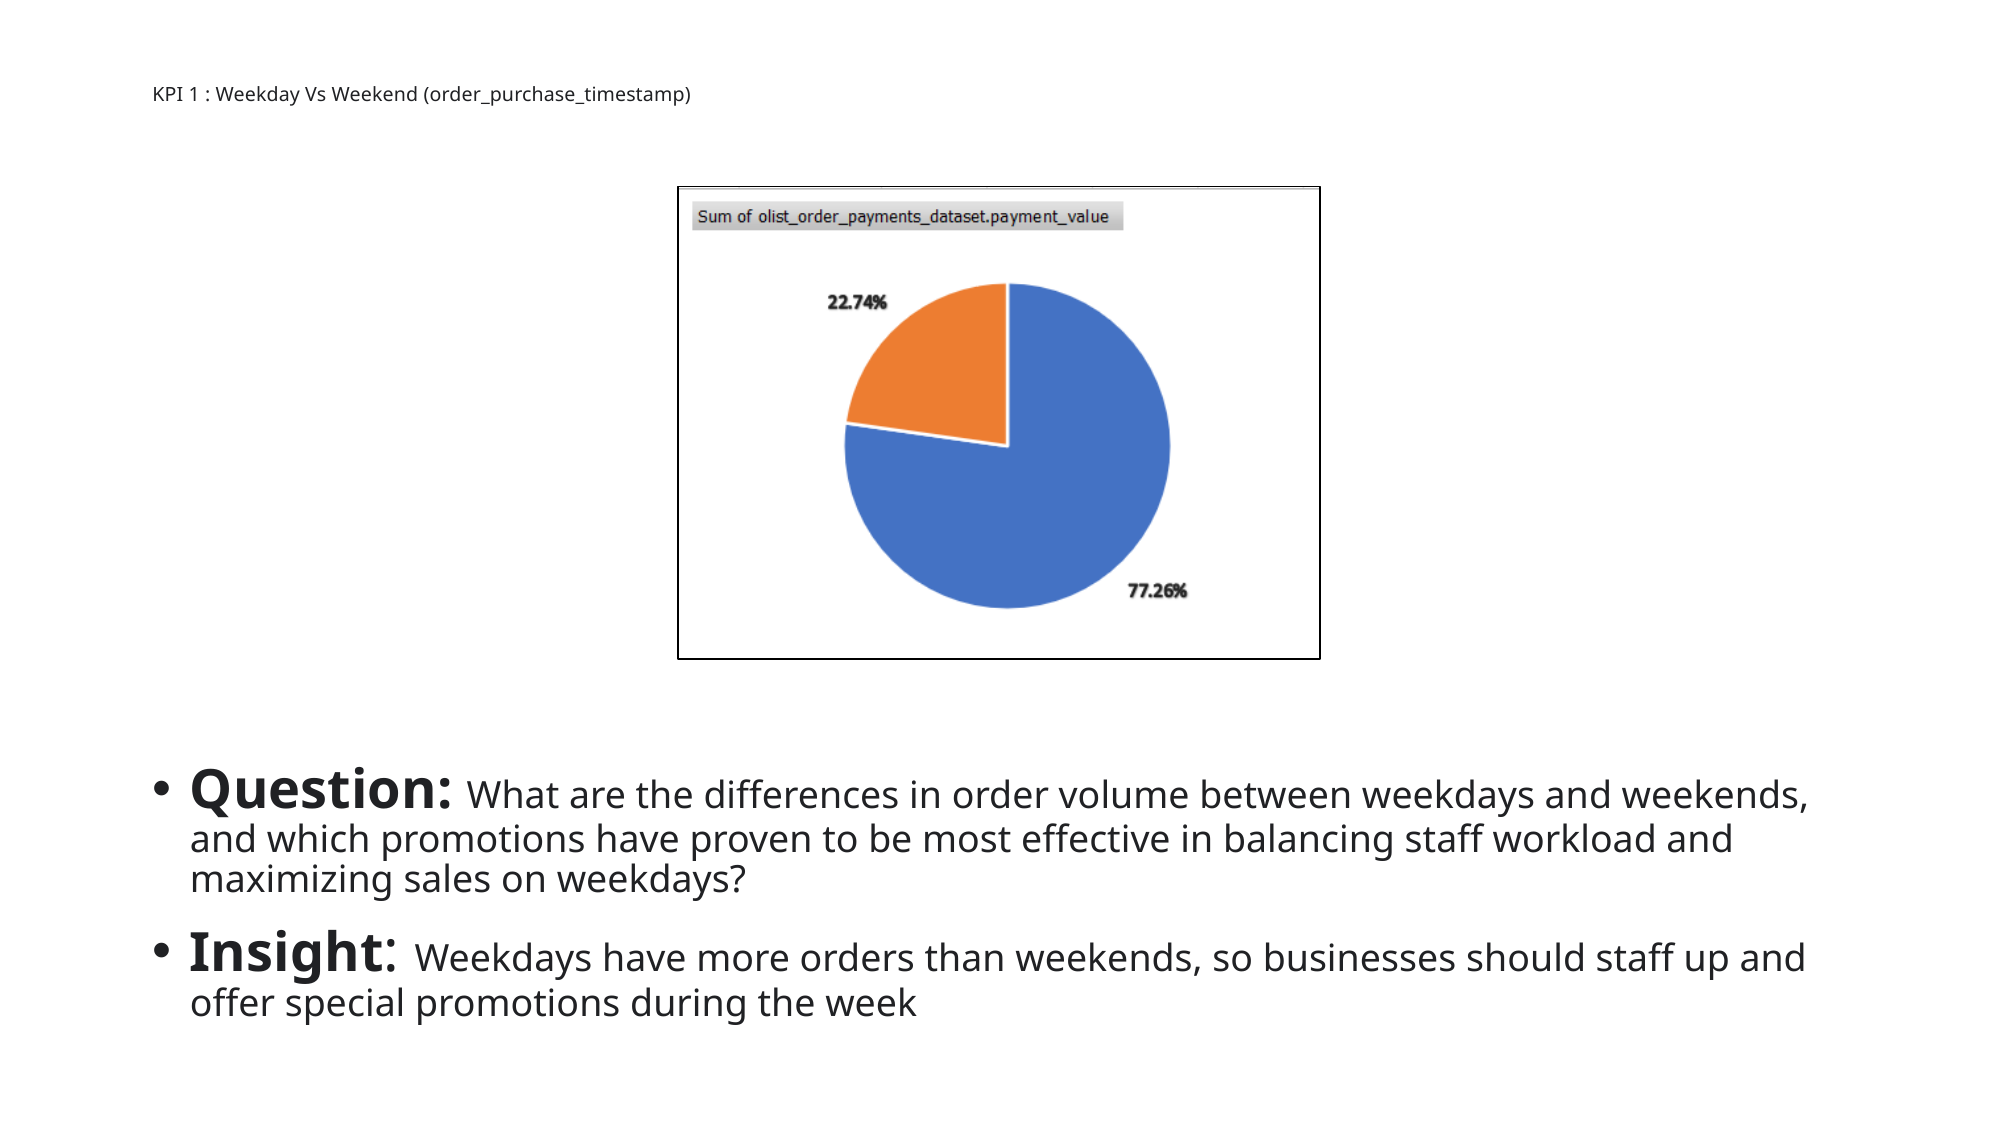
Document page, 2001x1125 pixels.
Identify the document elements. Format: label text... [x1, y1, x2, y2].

title KPI 1 : Weekday Vs Weekend (order_purchase_timestamp) [137, 59, 1863, 165]
picture [678, 187, 1320, 659]
list Question: What are the differences in order volume between weekdays and weekends, and which promotions have proven to be most effective in balancing staff workload and maximizing sales on weekdays? Insight: Weekdays have more orders than weekends, so businesses should staff up and offer special promotions during the week [137, 165, 1863, 1095]
